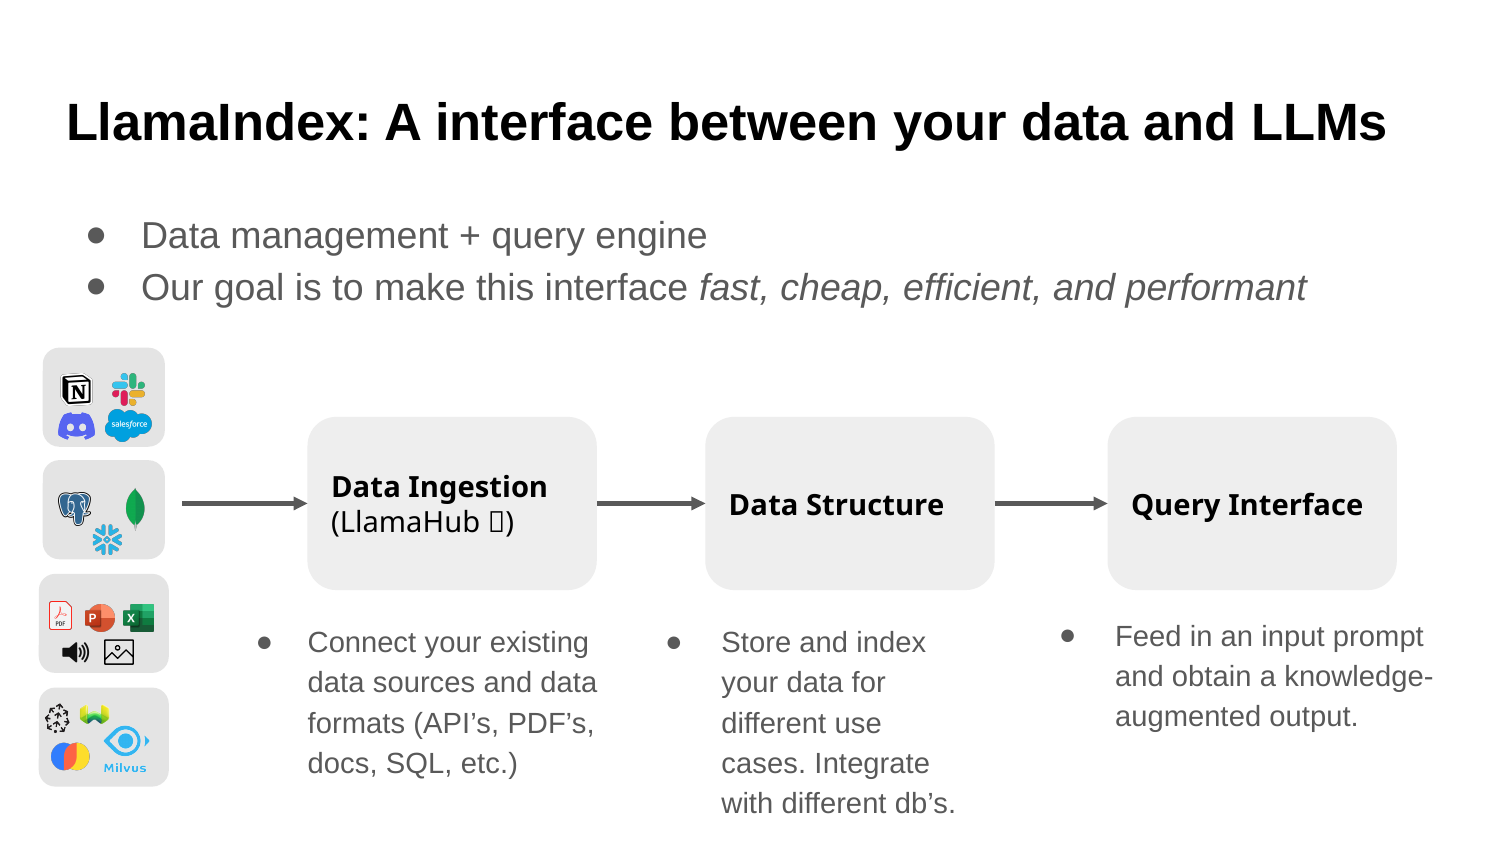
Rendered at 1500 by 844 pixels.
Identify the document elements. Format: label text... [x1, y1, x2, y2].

picture [100, 721, 156, 787]
text_box Data Ingestion (LlamaHub 🦙) [307, 416, 597, 591]
list Data management + query engine Our goal is to make this interface fast, cheap, efficient, and performant [51, 189, 1449, 332]
title LlamaIndex: A interface between your data and LLMs [51, 72, 1449, 167]
text_box Store and index your data for different use cases. Integrate with different db’s. [631, 603, 991, 835]
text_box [42, 347, 166, 447]
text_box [38, 573, 170, 674]
text_box Connect your existing data sources and data formats (API’s, PDF’s, docs, SQL, etc.) [217, 603, 631, 794]
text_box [38, 687, 170, 787]
text_box Data Structure [705, 416, 995, 591]
text_box Feed in an input prompt and obtain a knowledge-augmented output. [1025, 596, 1455, 748]
text_box [42, 460, 165, 560]
text_box Query Interface [1107, 416, 1397, 591]
picture [58, 487, 148, 555]
